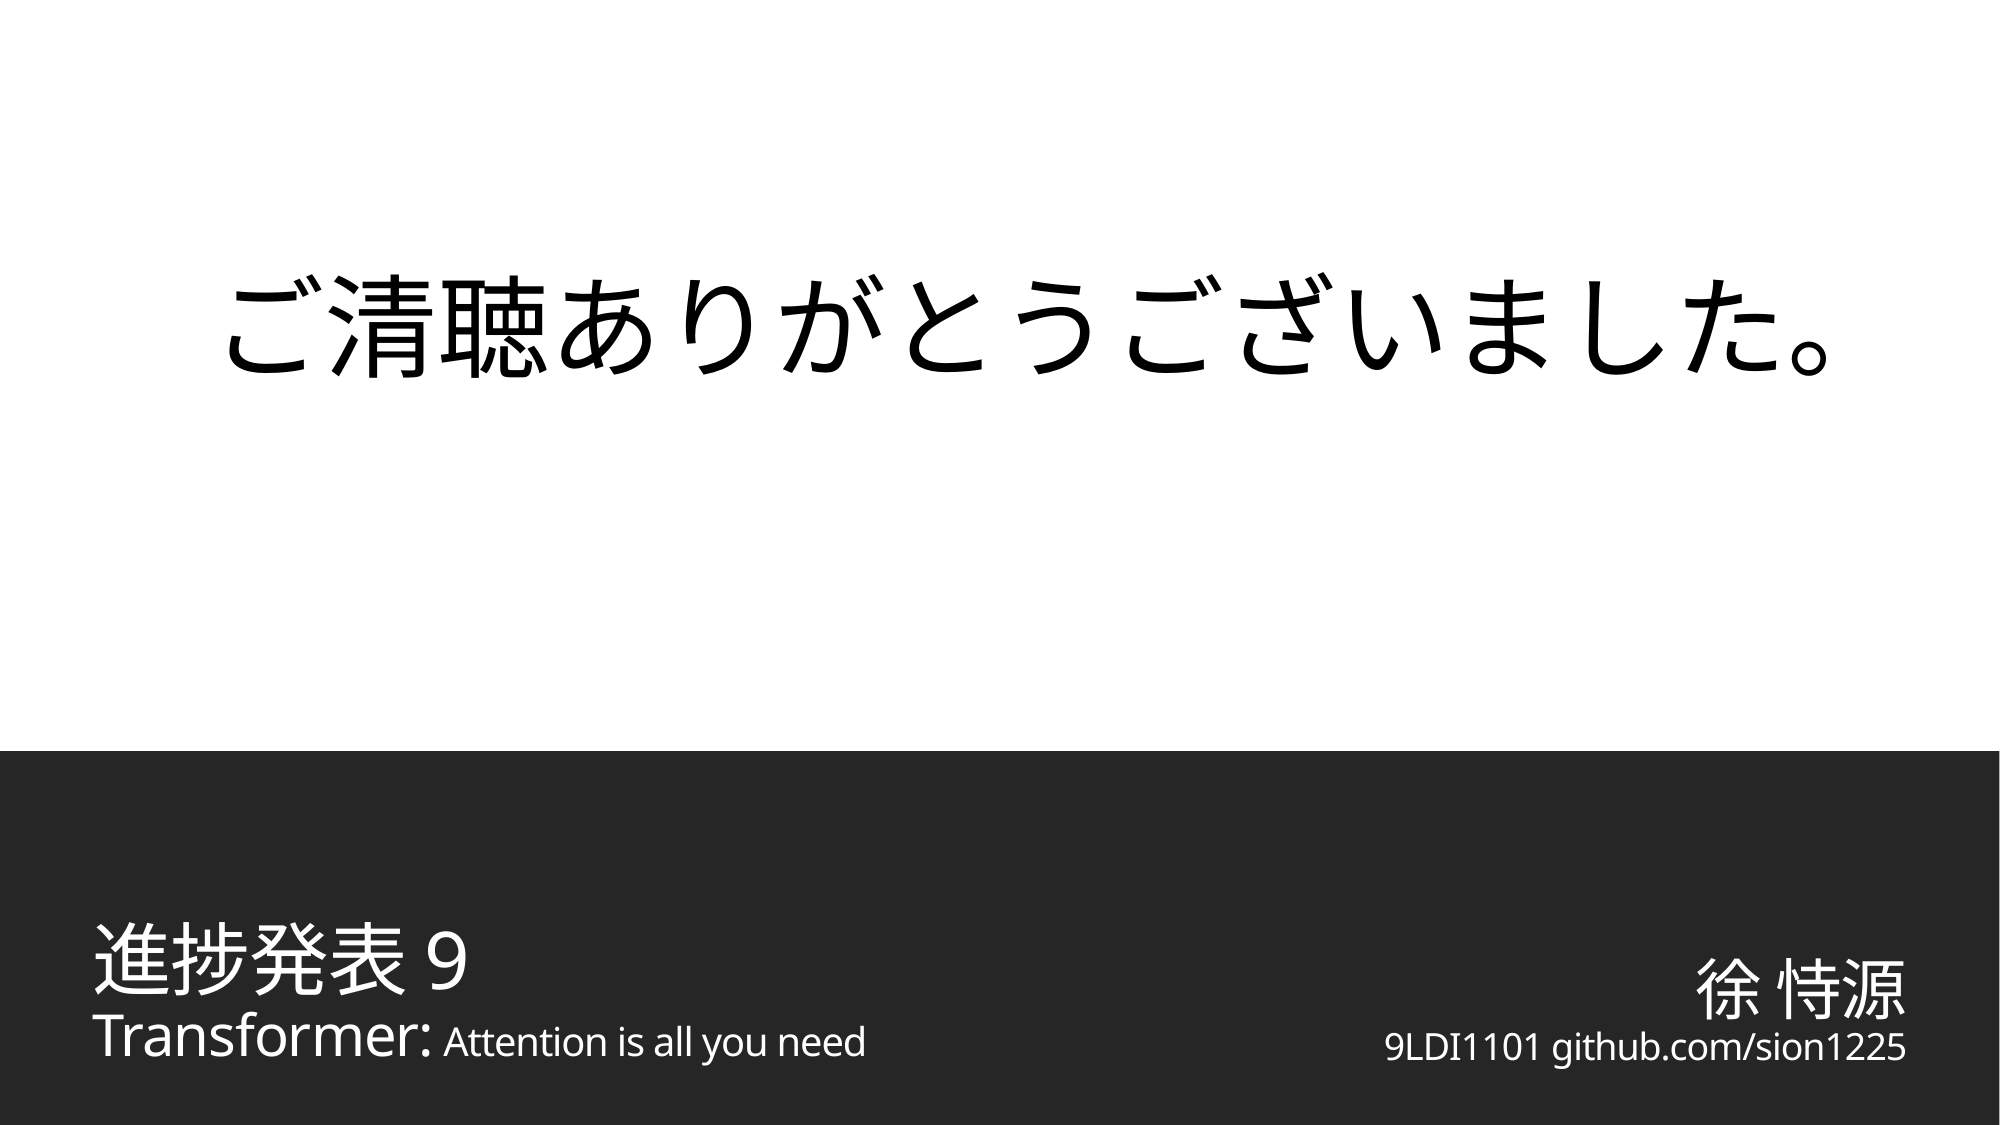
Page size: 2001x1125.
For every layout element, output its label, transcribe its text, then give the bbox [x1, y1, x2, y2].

text_box ご清聴ありがとうございました。 [174, 249, 1826, 400]
text_box 徐 恃源 9LDI1101 github.com/sion1225 [999, 917, 1923, 1069]
text_box 進捗発表9 Transformer: Attention is all you need [77, 917, 999, 1069]
